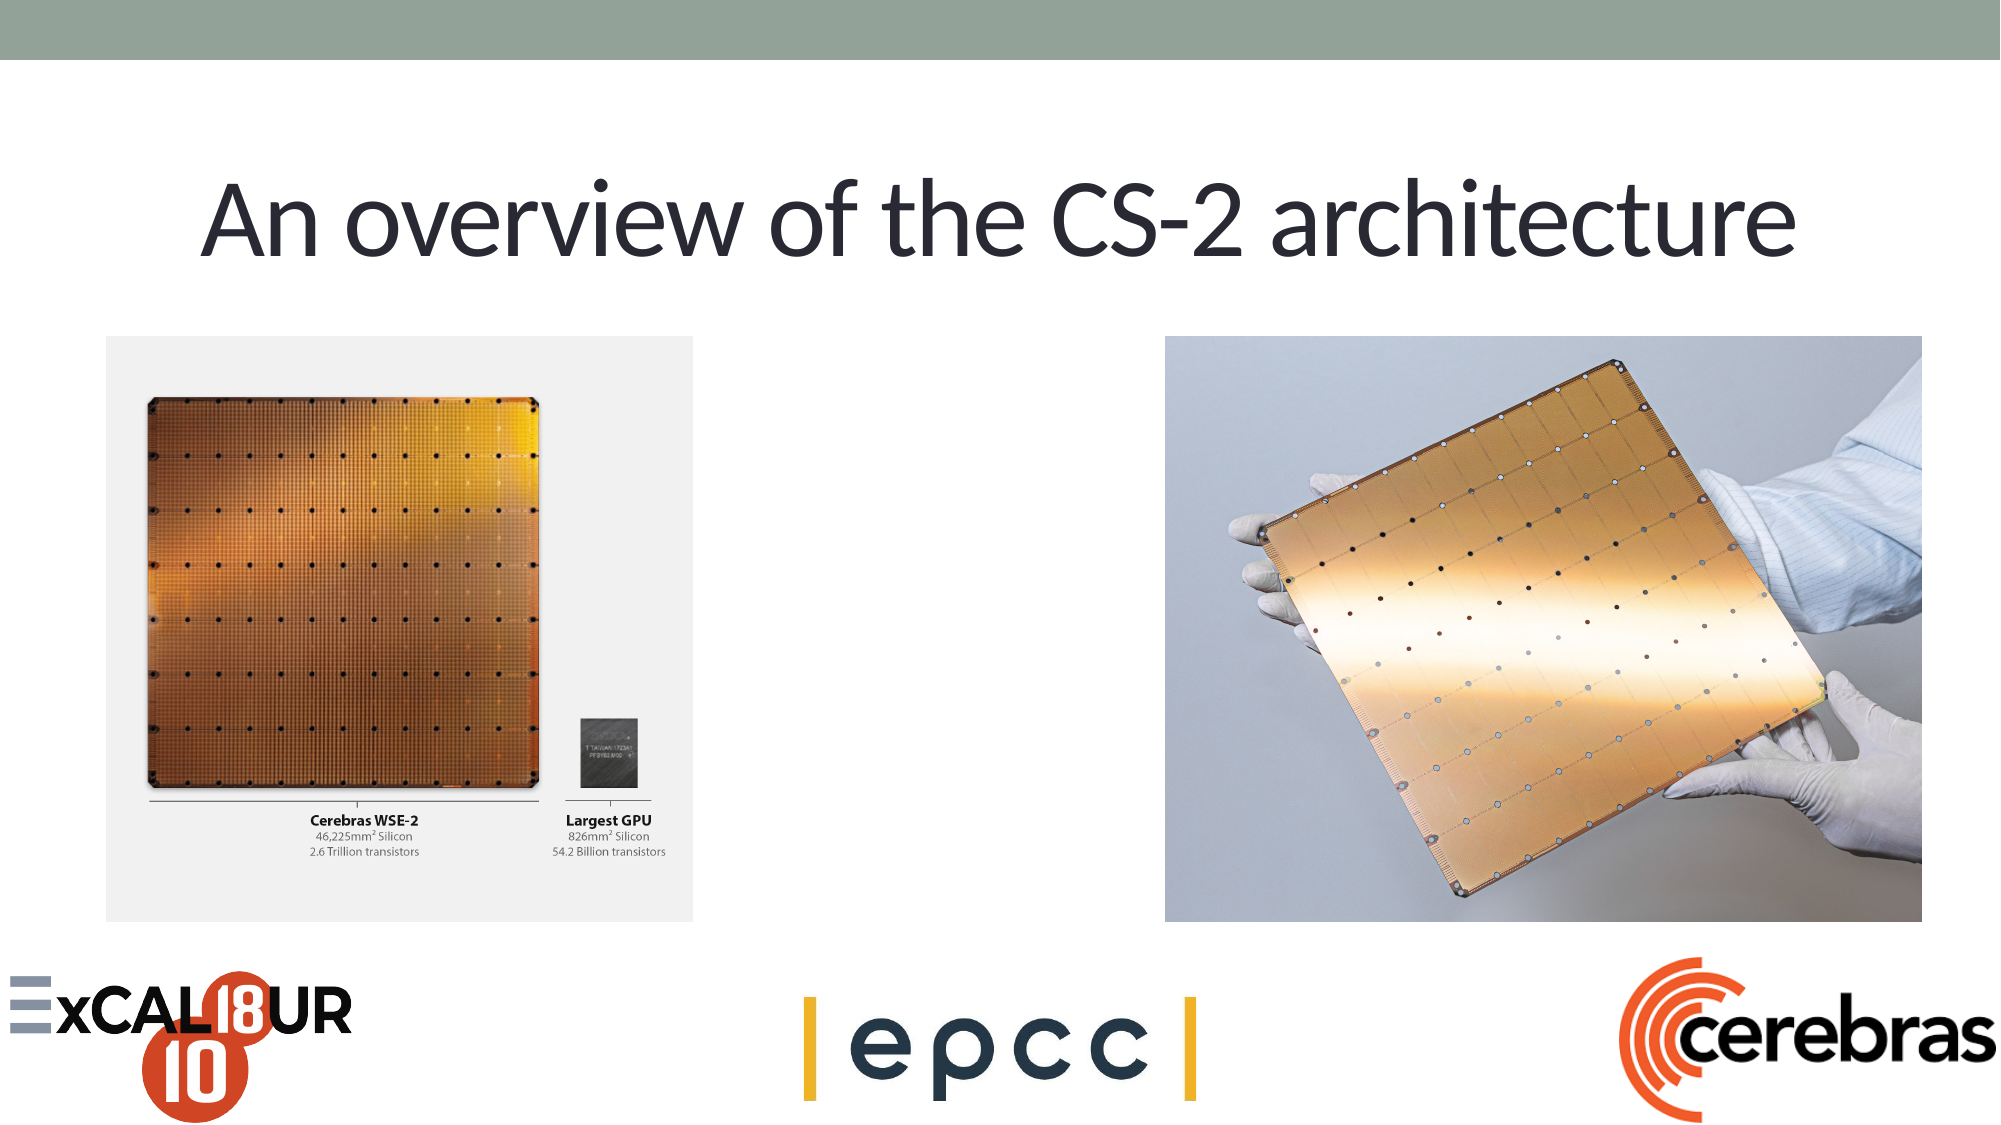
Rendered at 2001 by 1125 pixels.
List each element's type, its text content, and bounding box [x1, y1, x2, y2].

picture [1619, 956, 1996, 1123]
picture [106, 335, 693, 923]
picture [1165, 335, 1922, 923]
picture [10, 970, 352, 1123]
picture [803, 992, 1197, 1101]
title An overview of the CS-2 architecture [0, 78, 2000, 337]
